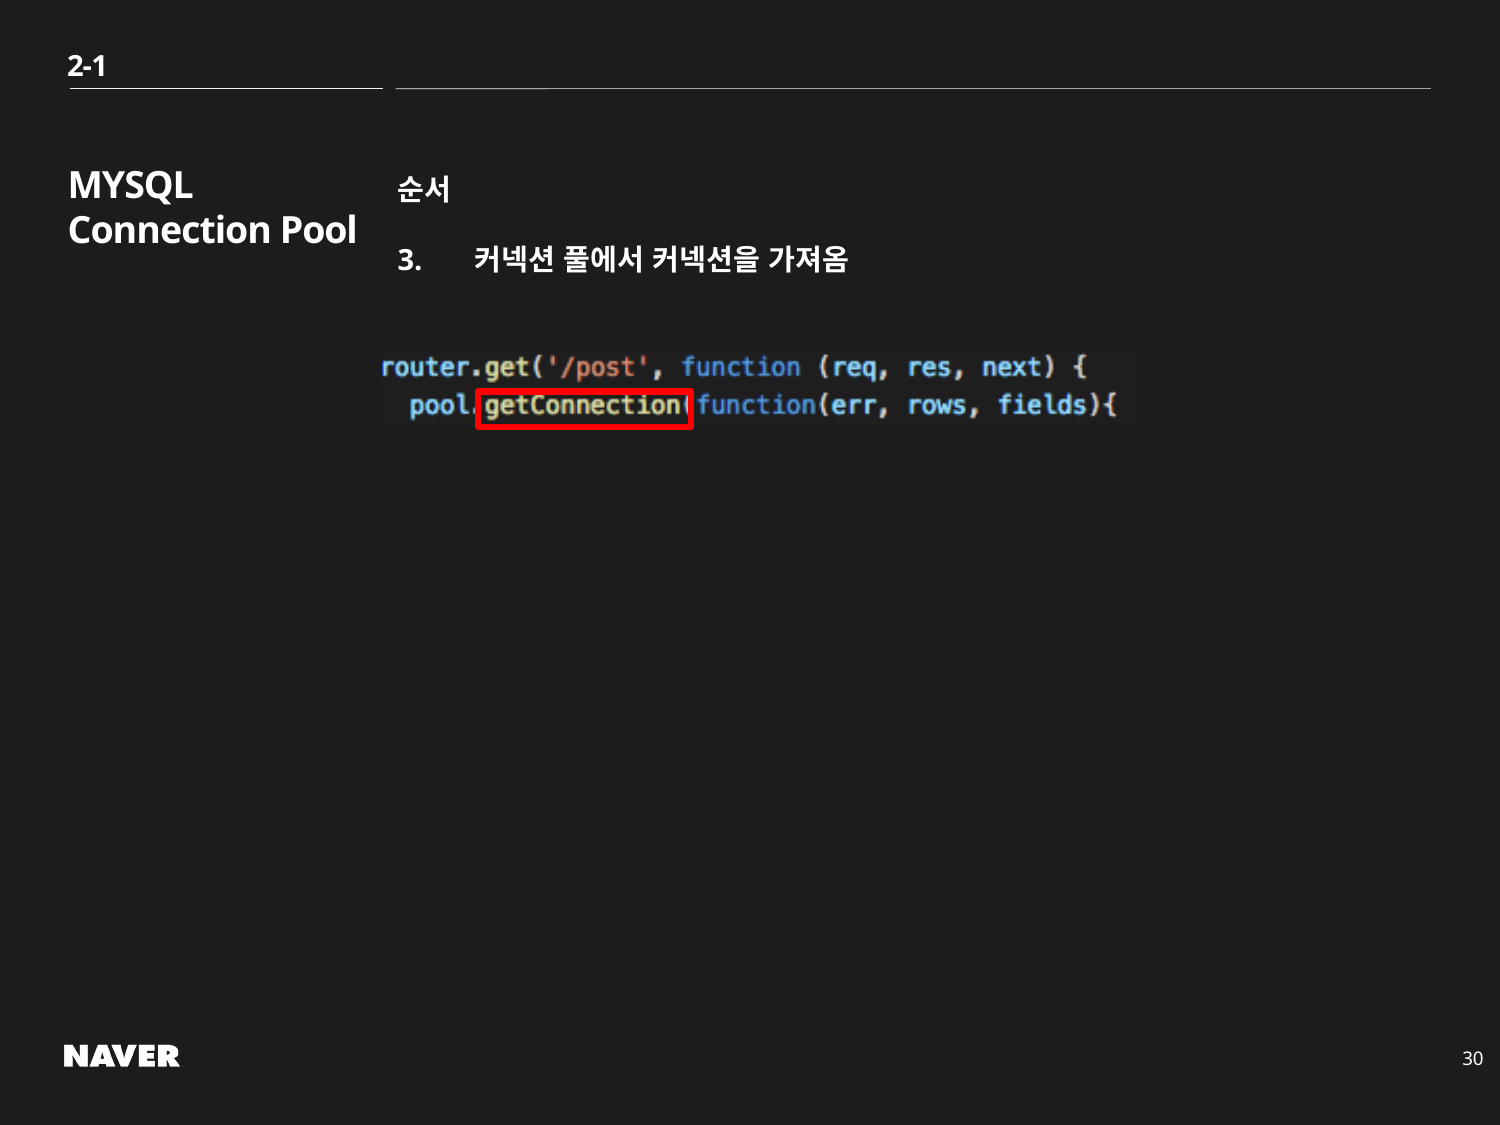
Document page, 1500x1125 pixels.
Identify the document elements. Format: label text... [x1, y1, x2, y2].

title MYSQL Connection Pool [52, 153, 384, 395]
picture [64, 1044, 180, 1067]
picture [382, 349, 1138, 427]
text_box 30 [1377, 1039, 1499, 1080]
text_box 2-1 [52, 39, 123, 90]
text_box 순서 3. 커넥션 풀에서 커넥션을 가져옴 [382, 163, 1328, 284]
